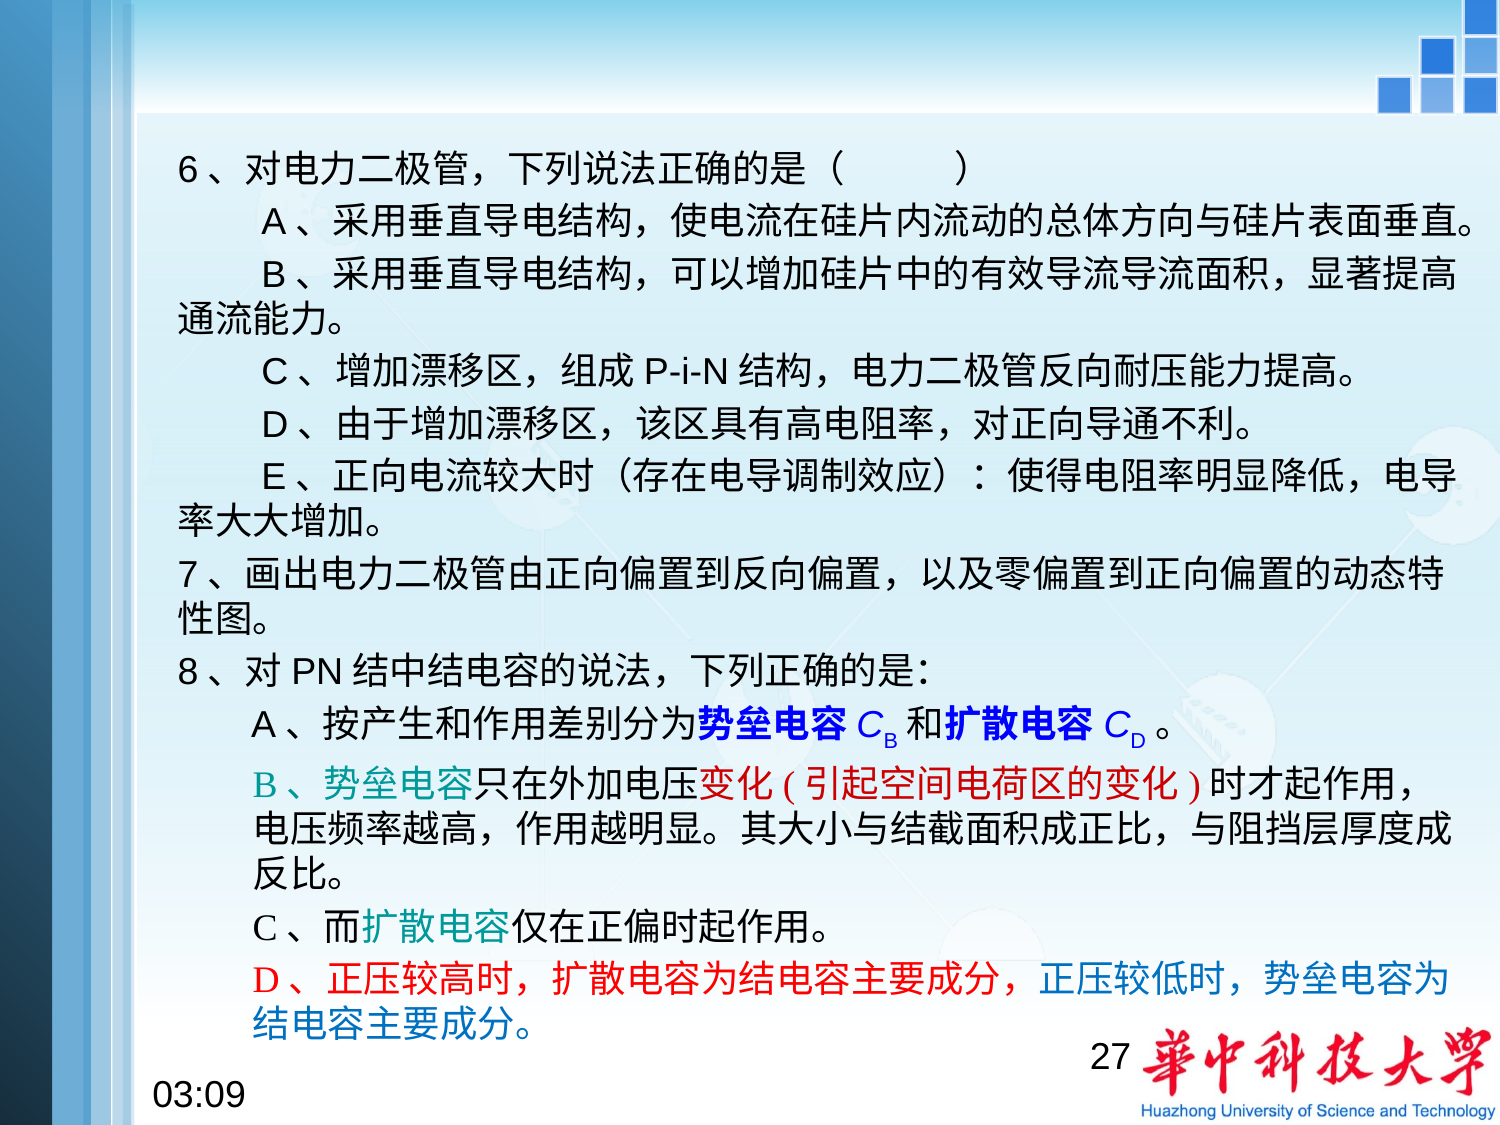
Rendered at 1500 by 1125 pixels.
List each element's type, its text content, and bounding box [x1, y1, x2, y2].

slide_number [137, 1062, 288, 1100]
slide_number 27 [1074, 1024, 1425, 1103]
picture [132, 113, 1500, 965]
picture [1137, 1024, 1500, 1125]
list 6、对电力二极管，下列说法正确的是（ ） A、采用垂直导电结构，使电流在硅片内流动的总体方向与硅片表面垂直。 B、采用垂直导电结构，可以增加硅片中的有效导流导流面积，显著提高通流能力。 C、增加漂移区，组成P-i-N结构，电力二极管反向耐压能力提高。 D、由于增加漂移区，该区具有高电阻率，对正向导通不利。 E、正向电流较大时（存在电导调制效应）：使得电阻率明显降低，电导率大大增加。 7、画出电力二极管由正向偏置到反向偏置，以及零偏置到正向偏置的动态特性图。 8、对PN结中结电容的说法，下列正确的是： A、按产生和作用差别分为势垒电容CB和扩散电容CD。 B、势垒电容只在外加电压变化(引起空间电荷区的变化)时才起作用，电压频率越高，作用越明显。其大小与结截面积成正比，与阻挡层厚度成反比。 C、而扩散电容仅在正偏时起作用。 D、正压较高时，扩散电容为结电容主要成分，正压较低时，势垒电容为结电容主要成分。 [162, 137, 1475, 988]
footer [512, 1024, 988, 1103]
